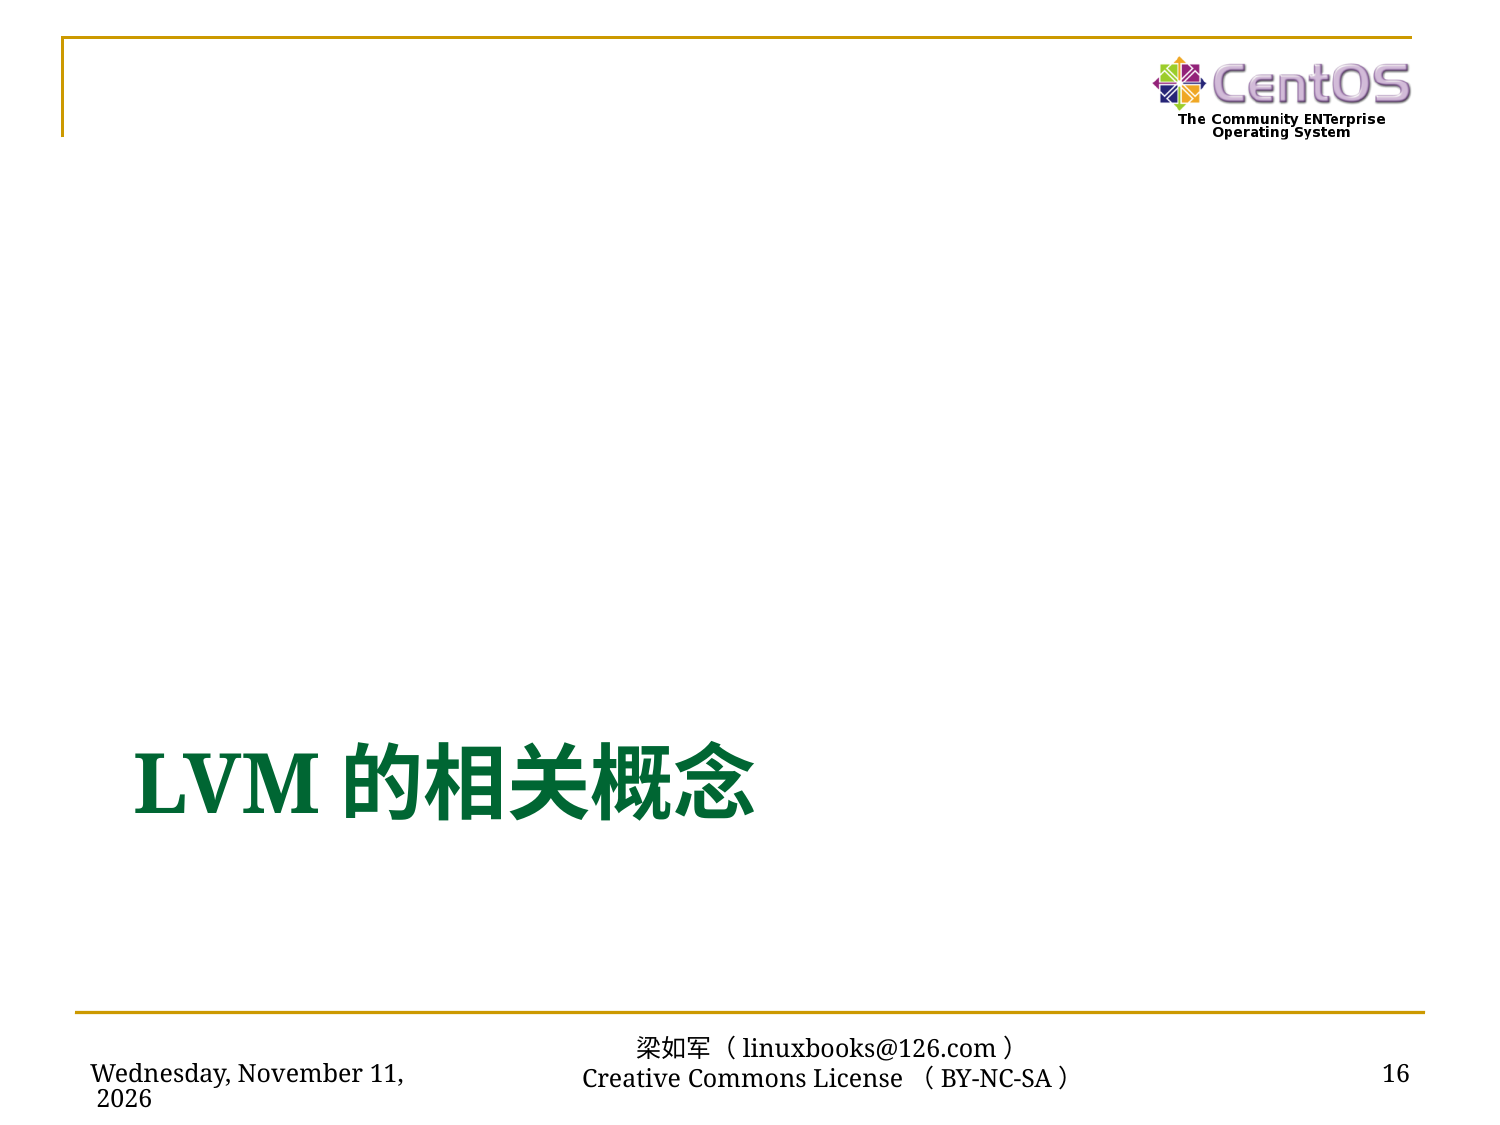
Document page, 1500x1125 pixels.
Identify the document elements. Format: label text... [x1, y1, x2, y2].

title LVM的相关概念 [118, 722, 1394, 947]
picture [1151, 54, 1412, 140]
footer 梁如军（linuxbooks@126.com） Creative Commons License（BY-NC-SA） [395, 1024, 1270, 1101]
slide_number 16 [1074, 1023, 1426, 1100]
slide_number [74, 1023, 426, 1100]
